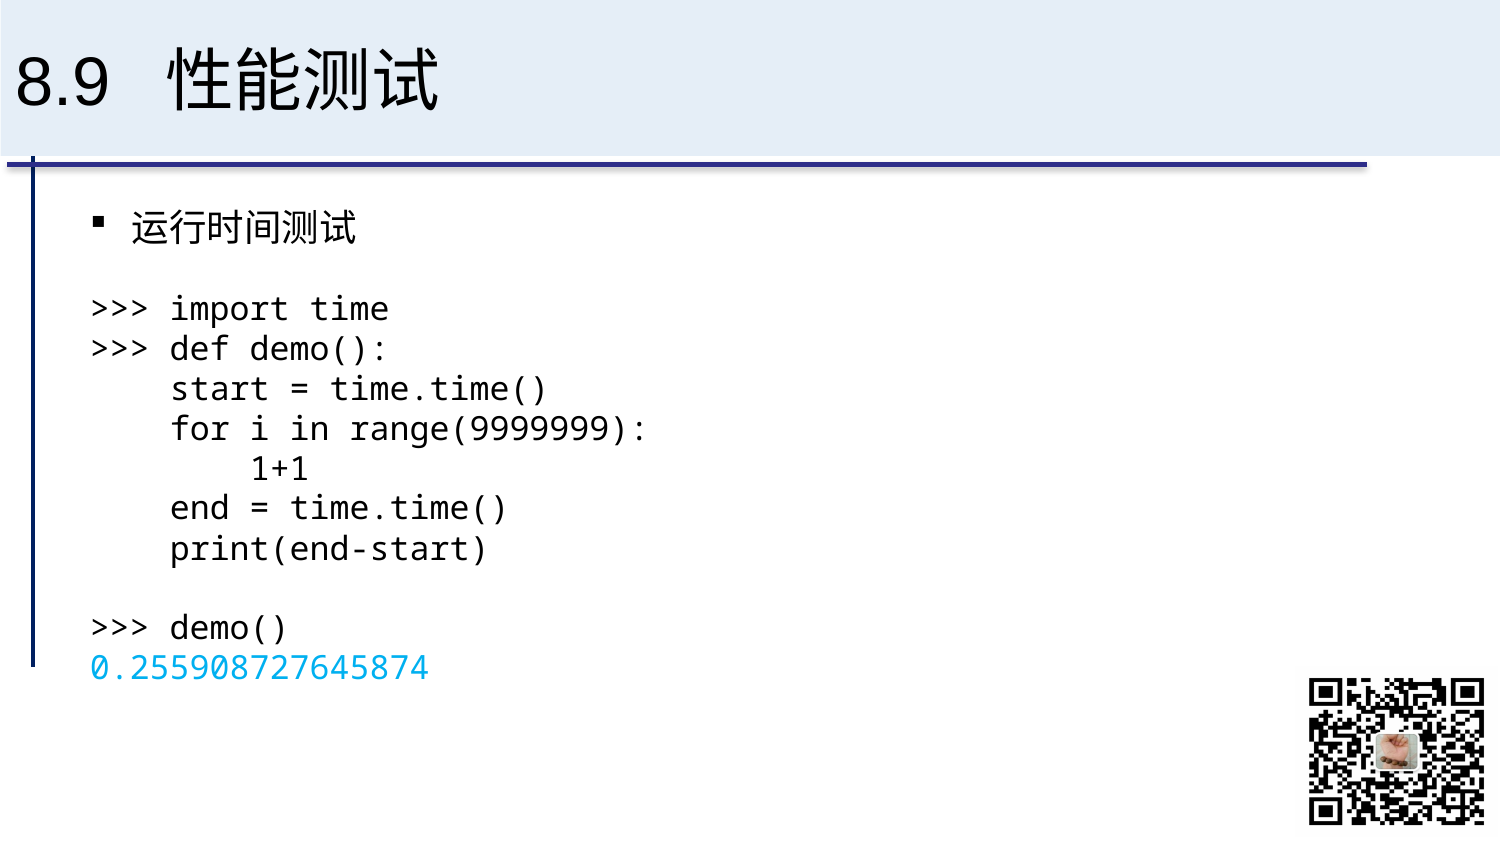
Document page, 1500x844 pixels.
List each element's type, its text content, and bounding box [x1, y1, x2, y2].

list 运行时间测试 >>> import time >>> def demo(): start = time.time() for i in range(9999999): 1+1 end = time.time() print(end-start) >>> demo() 0.255908727645874 [74, 196, 1426, 755]
title 8.9 性能测试 [0, 0, 1500, 157]
picture [1295, 666, 1498, 837]
